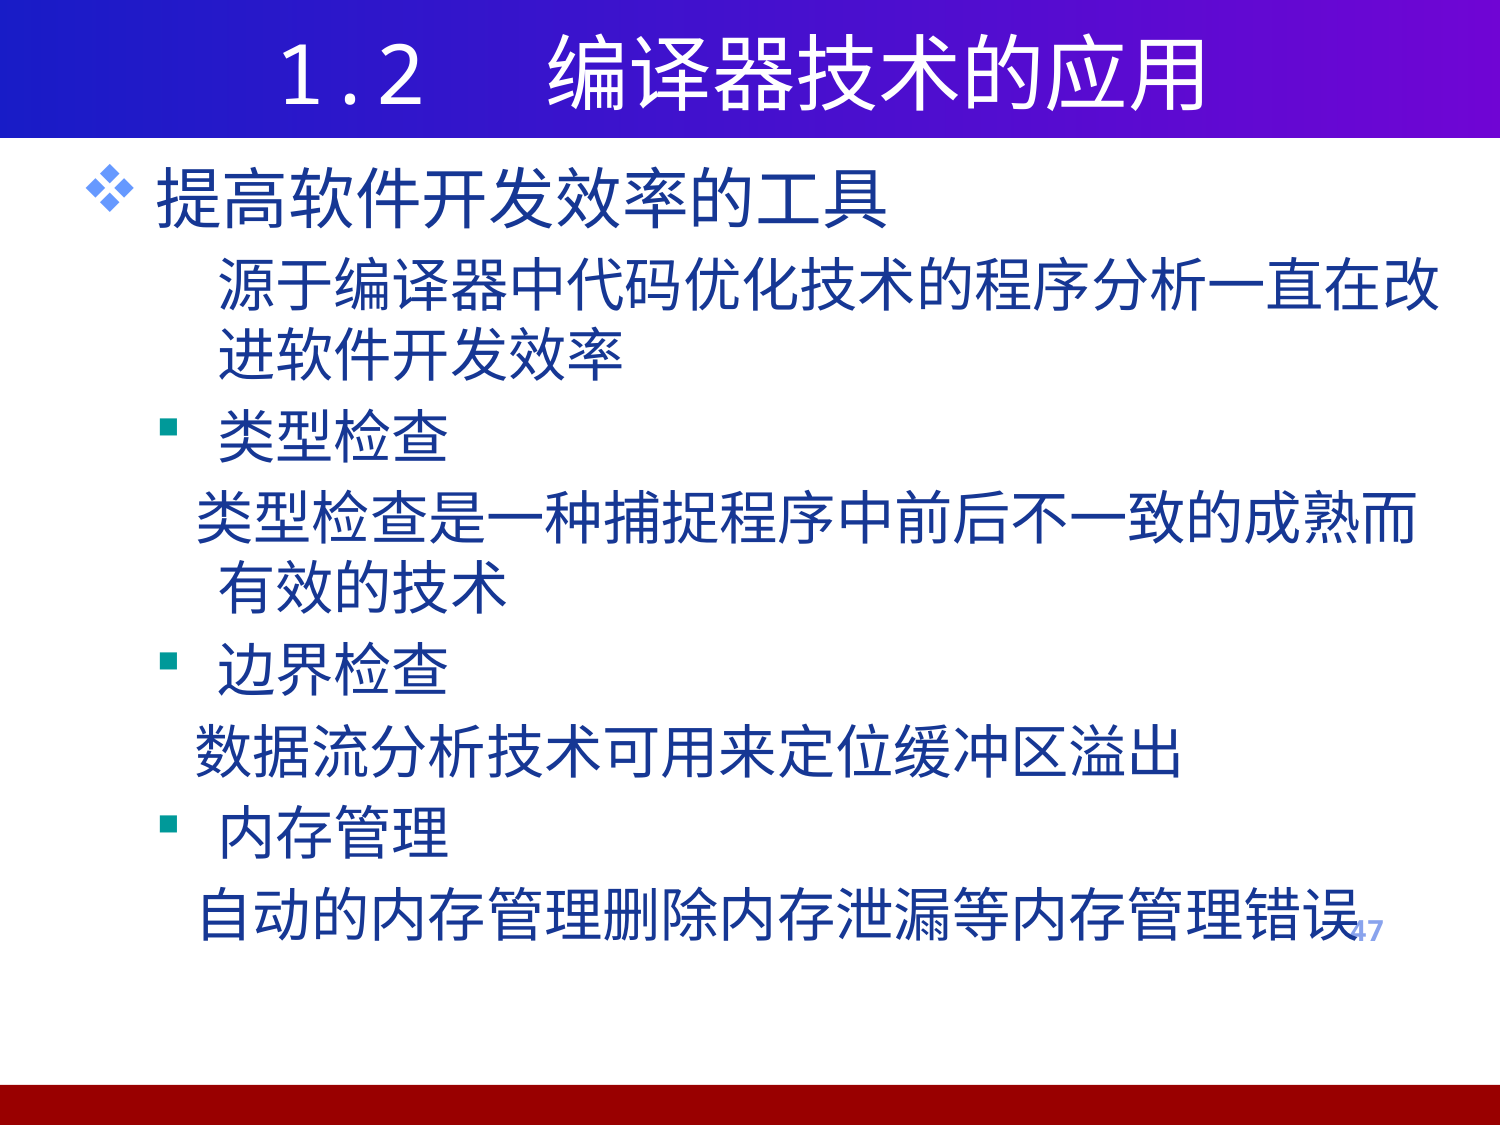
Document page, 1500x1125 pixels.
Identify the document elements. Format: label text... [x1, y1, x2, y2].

slide_number 47 [1234, 904, 1500, 1118]
list 提高软件开发效率的工具 源于编译器中代码优化技术的程序分析一直在改进软件开发效率 类型检查 类型检查是一种捕捉程序中前后不一致的成熟而有效的技术 边界检查 数据流分析技术可用来定位缓冲区溢出 内存管理 自动的内存管理删除内存泄漏等内存管理错误 [64, 148, 1459, 988]
title 1.2 编译器技术的应用 [49, 24, 1438, 118]
